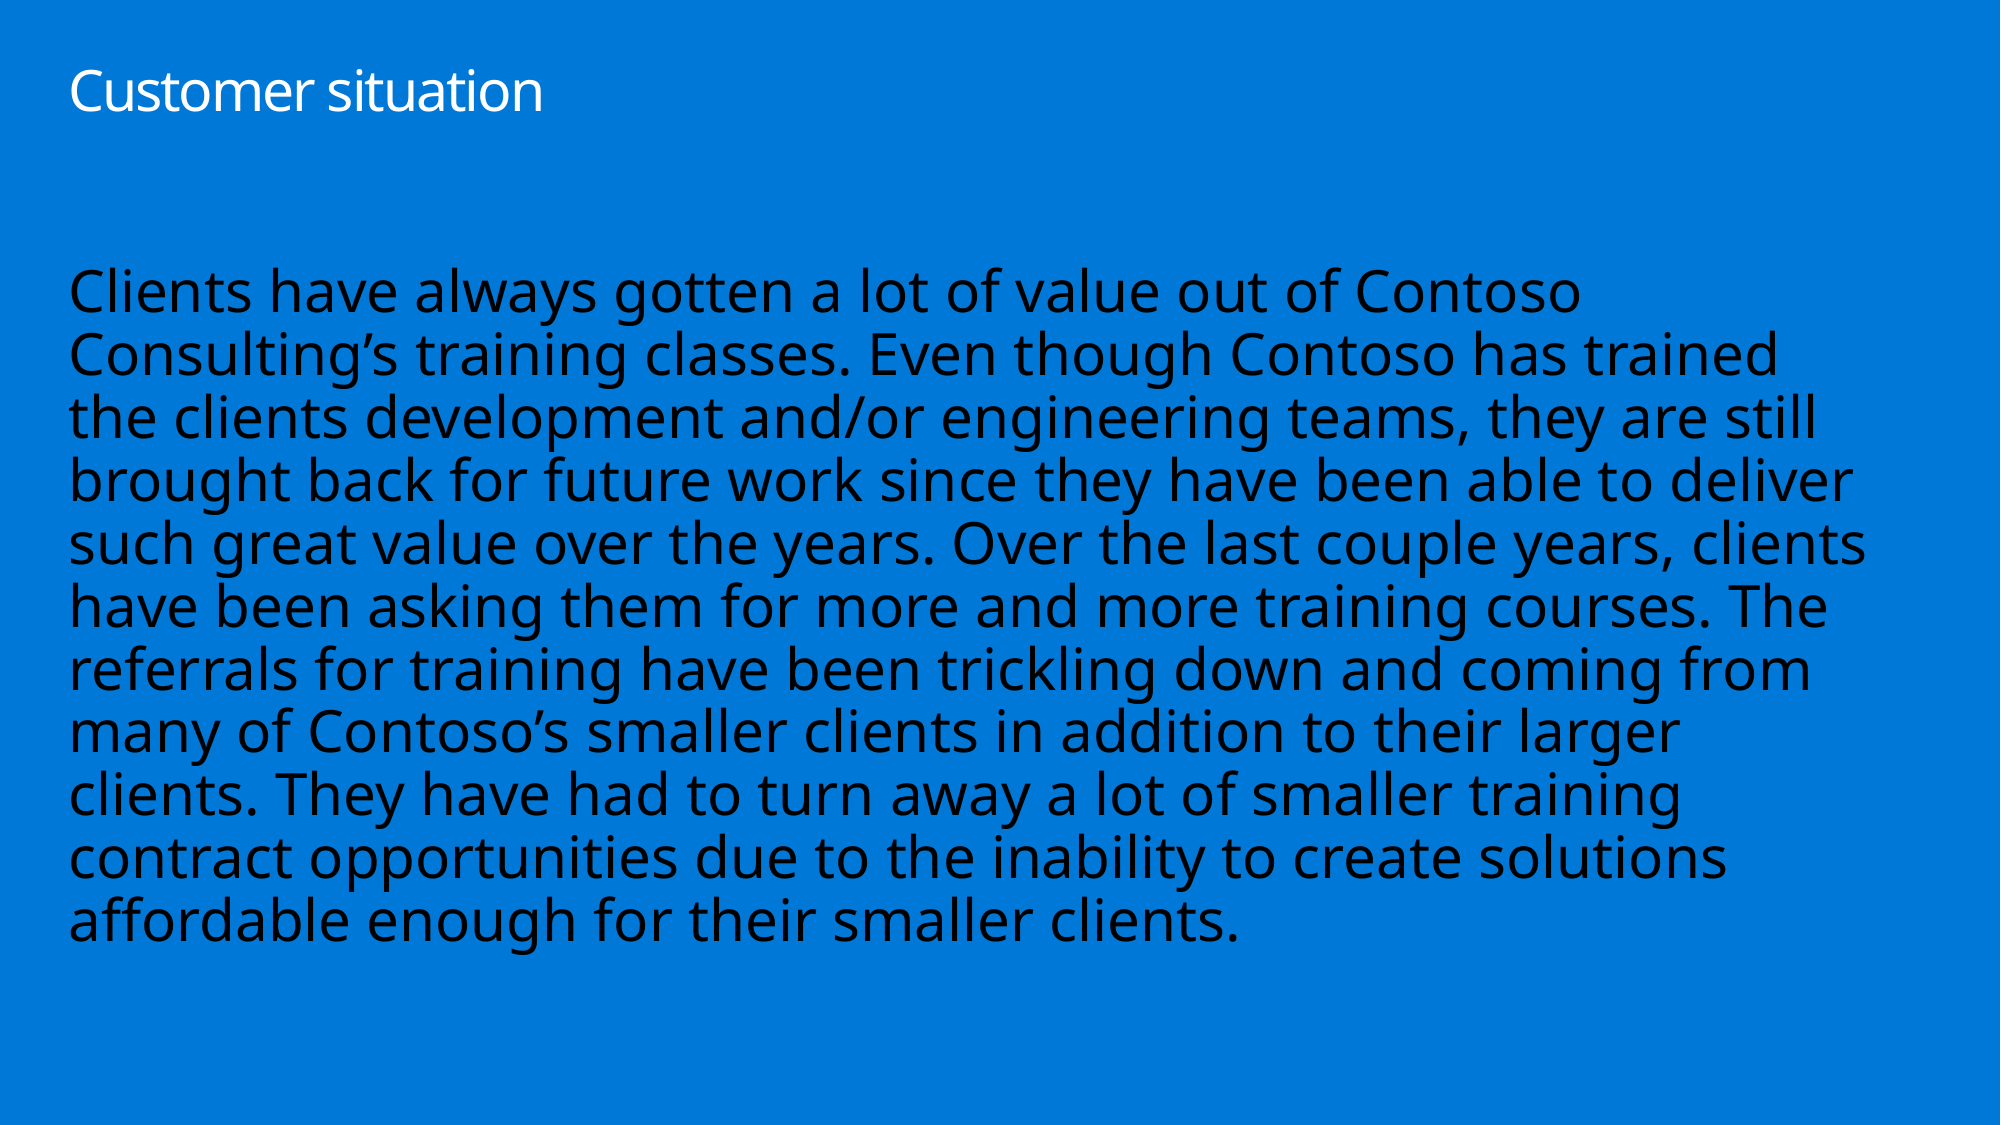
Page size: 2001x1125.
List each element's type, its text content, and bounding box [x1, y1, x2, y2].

list Clients have always gotten a lot of value out of Contoso Consulting’s training classes. Even though Contoso has trained the clients development and/or engineering teams, they are still brought back for future work since they have been able to deliver such great value over the years. Over the last couple years, clients have been asking them for more and more training courses. The referrals for training have been trickling down and coming from many of Contoso’s smaller clients in addition to their larger clients. They have had to turn away a lot of smaller training contract opportunities due to the inability to create solutions affordable enough for their smaller clients. [44, 246, 1897, 780]
title Customer situation [44, 47, 1957, 196]
